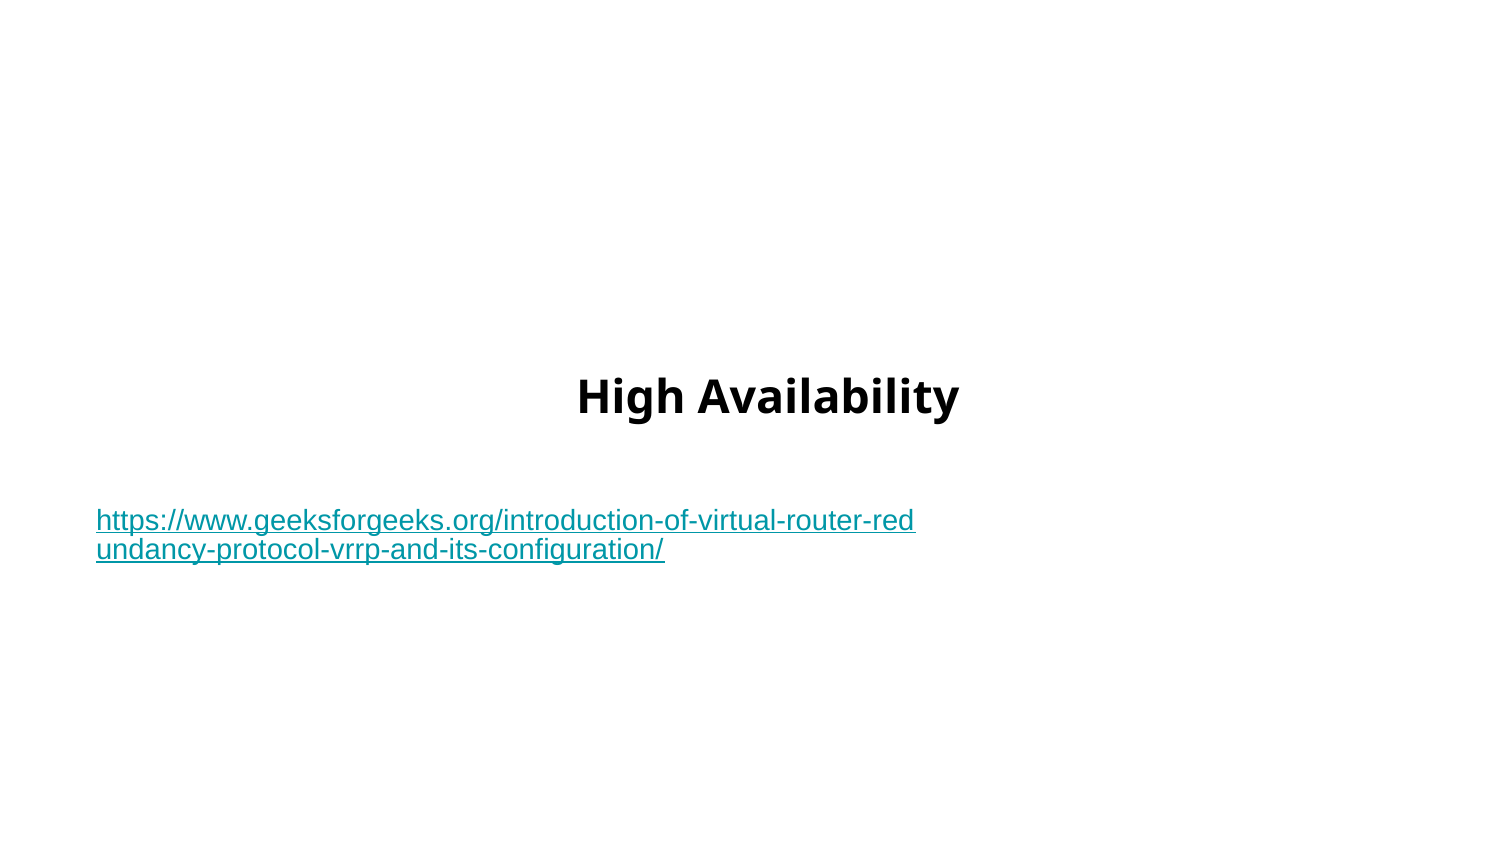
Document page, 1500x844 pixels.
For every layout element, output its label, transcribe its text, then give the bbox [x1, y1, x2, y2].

text_box https://www.geeksforgeeks.org/introduction-of-virtual-router-redundancy-protocol-vrrp-and-its-configuration/ [81, 493, 938, 579]
title High Availability [561, 348, 1139, 443]
